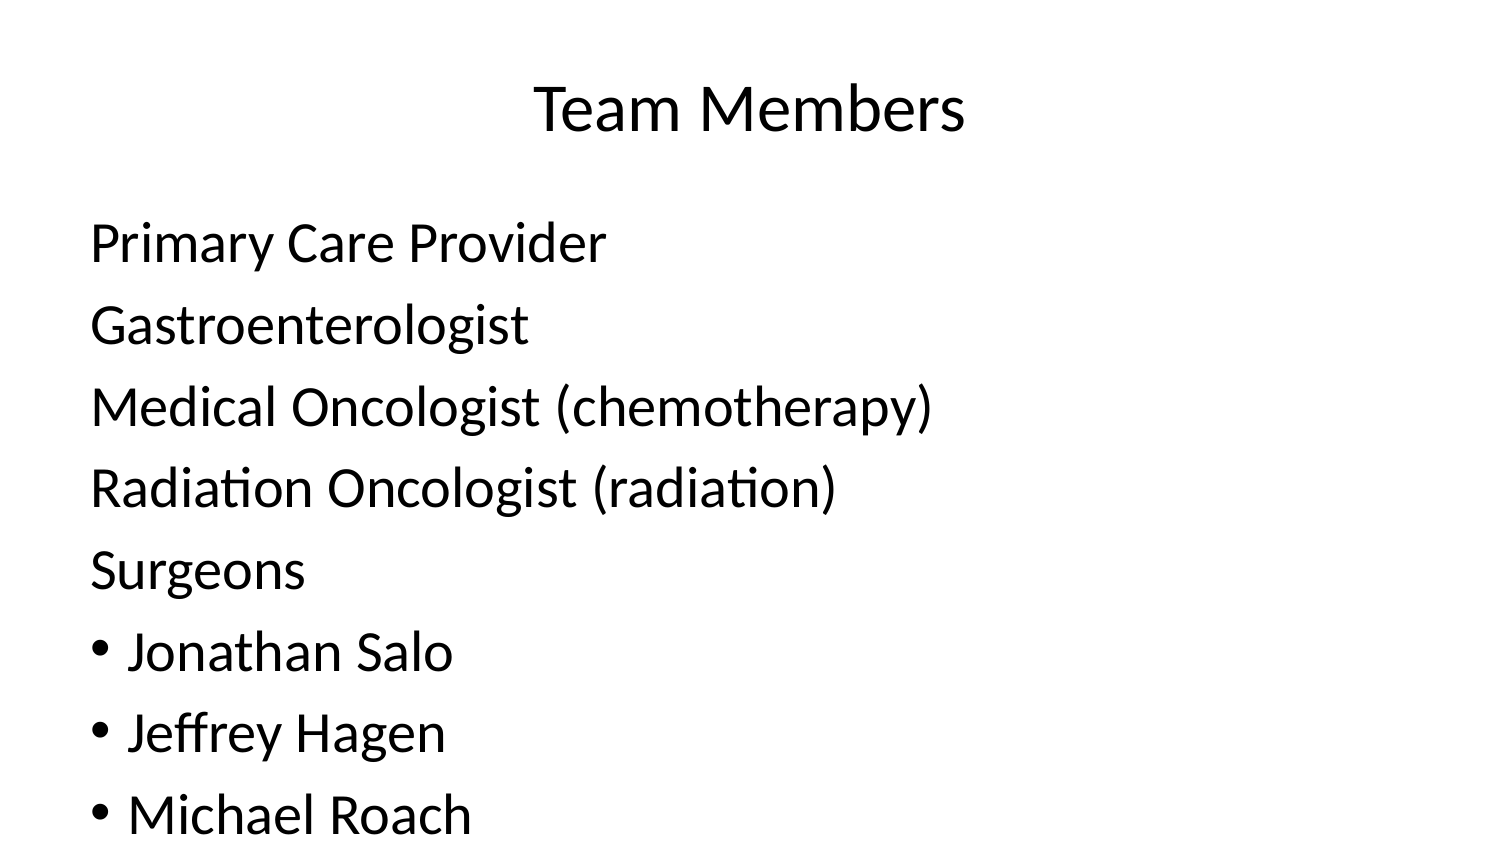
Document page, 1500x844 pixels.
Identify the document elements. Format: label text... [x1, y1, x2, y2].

list Primary Care Provider Gastroenterologist Medical Oncologist (chemotherapy) Radiation Oncologist (radiation) Surgeons Jonathan Salo Jeffrey Hagen Michael Roach Dietitian - Liz Koch Nurses - Brandon Galloway & Kit Sluder Schedulers - Stacey Singleton & Toney Bethea [75, 196, 1425, 754]
title Team Members [75, 33, 1425, 175]
